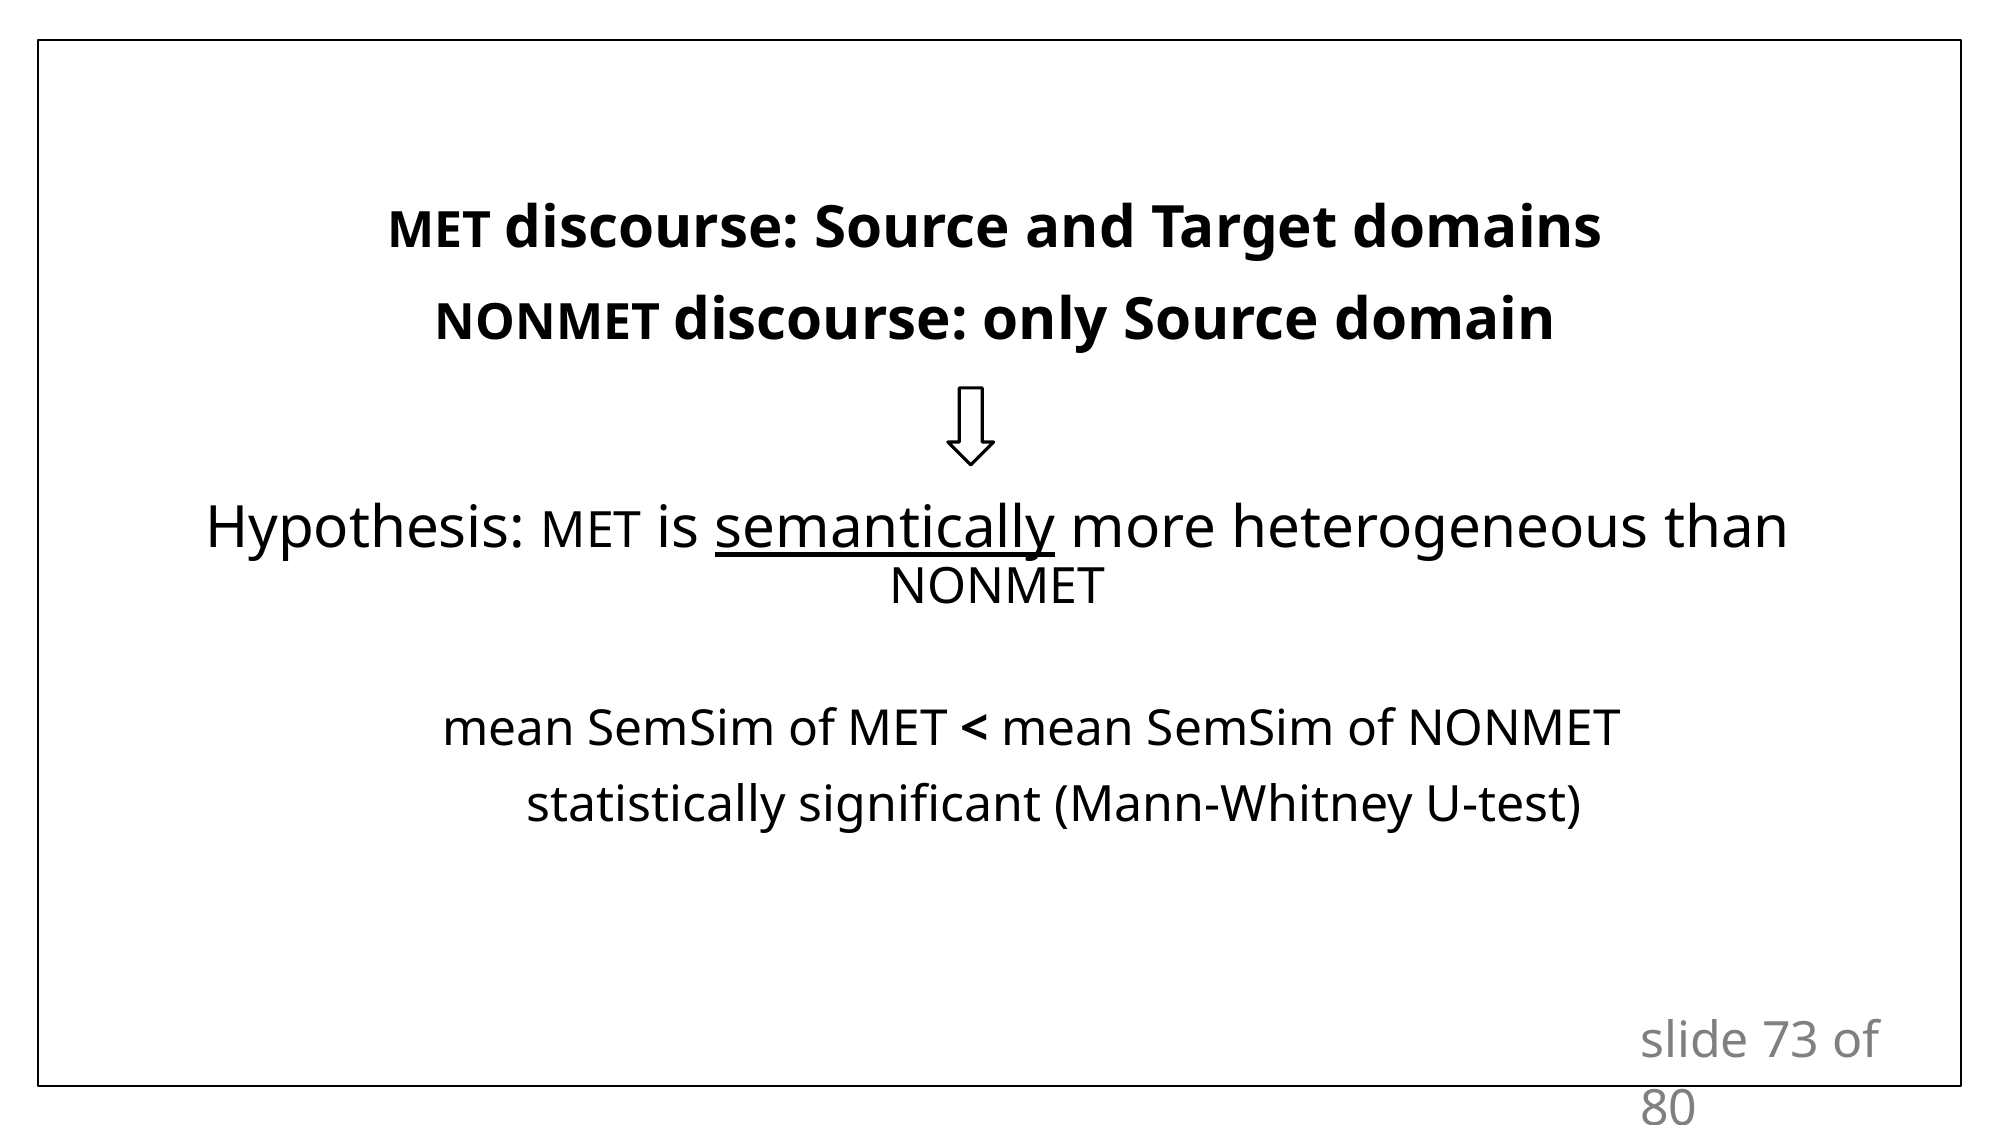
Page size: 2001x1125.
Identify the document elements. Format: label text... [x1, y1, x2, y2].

text_box [946, 386, 996, 467]
text_box Hypothesis: MET is semantically more heterogeneous than NONMET [120, 490, 1868, 632]
list MET discourse: Source and Target domains NONMET discourse: only Source domain [118, 189, 1866, 363]
text_box statistically significant (Mann-Whitney U-test) [511, 763, 1733, 839]
text_box mean SemSim of MET < mean SemSim of NONMET [120, 695, 1937, 764]
